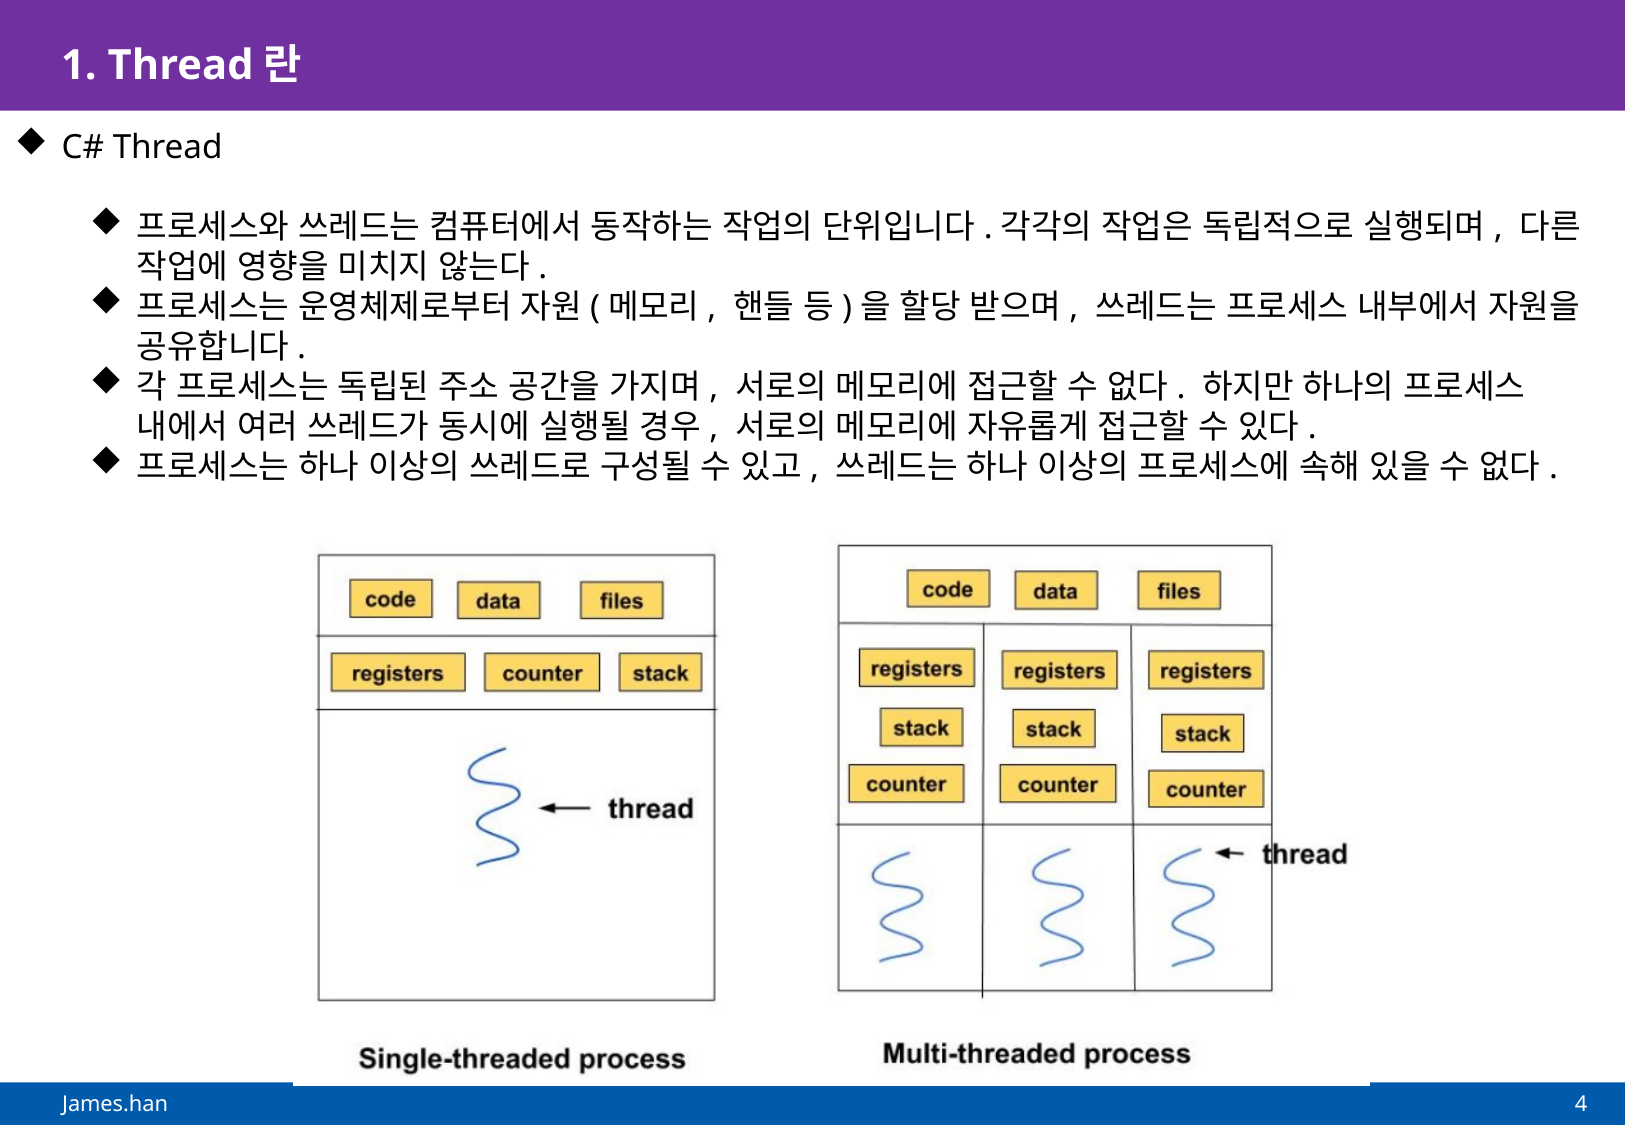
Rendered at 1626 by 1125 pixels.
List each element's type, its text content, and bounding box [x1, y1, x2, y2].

text_box C# Thread 프로세스와 쓰레드는 컴퓨터에서 동작하는 작업의 단위입니다.각각의 작업은 독립적으로 실행되며, 다른 작업에 영향을 미치지 않는다. 프로세스는 운영체제로부터 자원(메모리, 핸들 등)을 할당 받으며, 쓰레드는 프로세스 내부에서 자원을 공유합니다. 각 프로세스는 독립된 주소 공간을 가지며, 서로의 메모리에 접근할 수 없다. 하지만 하나의 프로세스 내에서 여러 쓰레드가 동시에 실행될 경우, 서로의 메모리에 자유롭게 접근할 수 있다. 프로세스는 하나 이상의 쓰레드로 구성될 수 있고, 쓰레드는 하나 이상의 프로세스에 속해 있을 수 없다. [0, 117, 1625, 1086]
slide_number 4 [1375, 1086, 1603, 1123]
picture [292, 527, 1370, 1086]
title 1. Thread란 [46, 37, 1581, 95]
